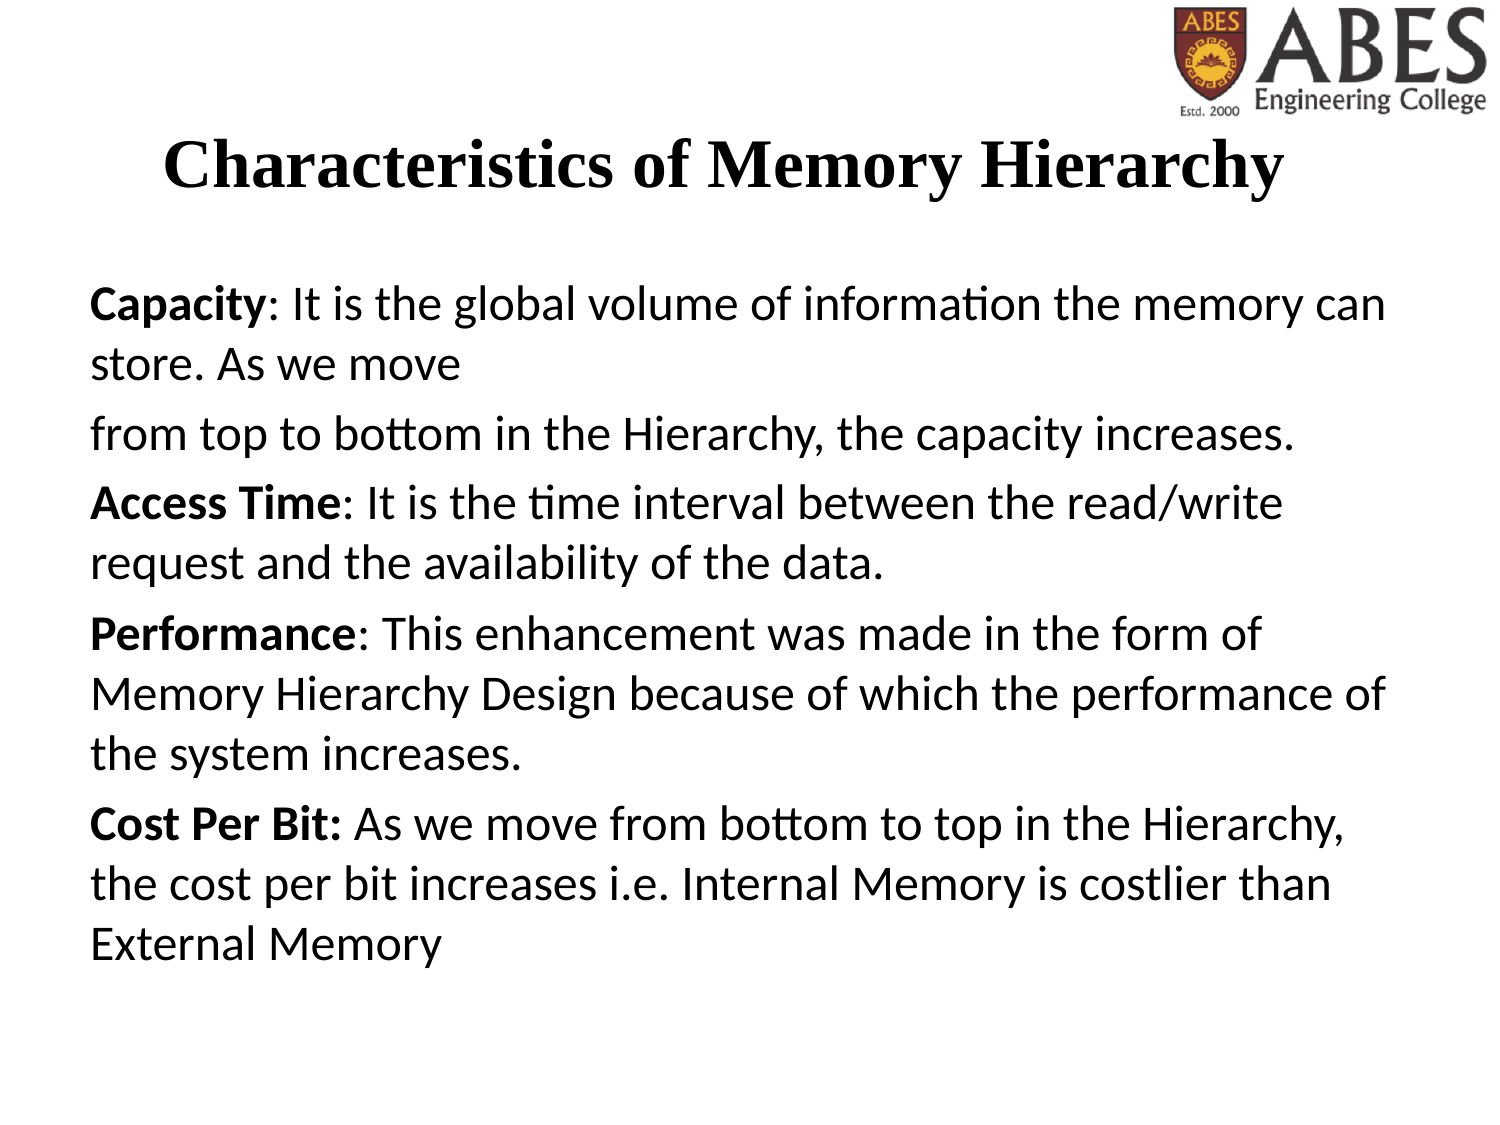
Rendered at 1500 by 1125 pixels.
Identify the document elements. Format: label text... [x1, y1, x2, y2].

title Characteristics of Memory Hierarchy [24, 87, 1425, 233]
picture [1157, 0, 1500, 125]
list Capacity: It is the global volume of information the memory can store. As we move from top to bottom in the Hierarchy, the capacity increases. Access Time: It is the time interval between the read/write request and the availability of the data. Performance: This enhancement was made in the form of Memory Hierarchy Design because of which the performance of the system increases. Cost Per Bit: As we move from bottom to top in the Hierarchy, the cost per bit increases i.e. Internal Memory is costlier than External Memory [75, 262, 1425, 1005]
